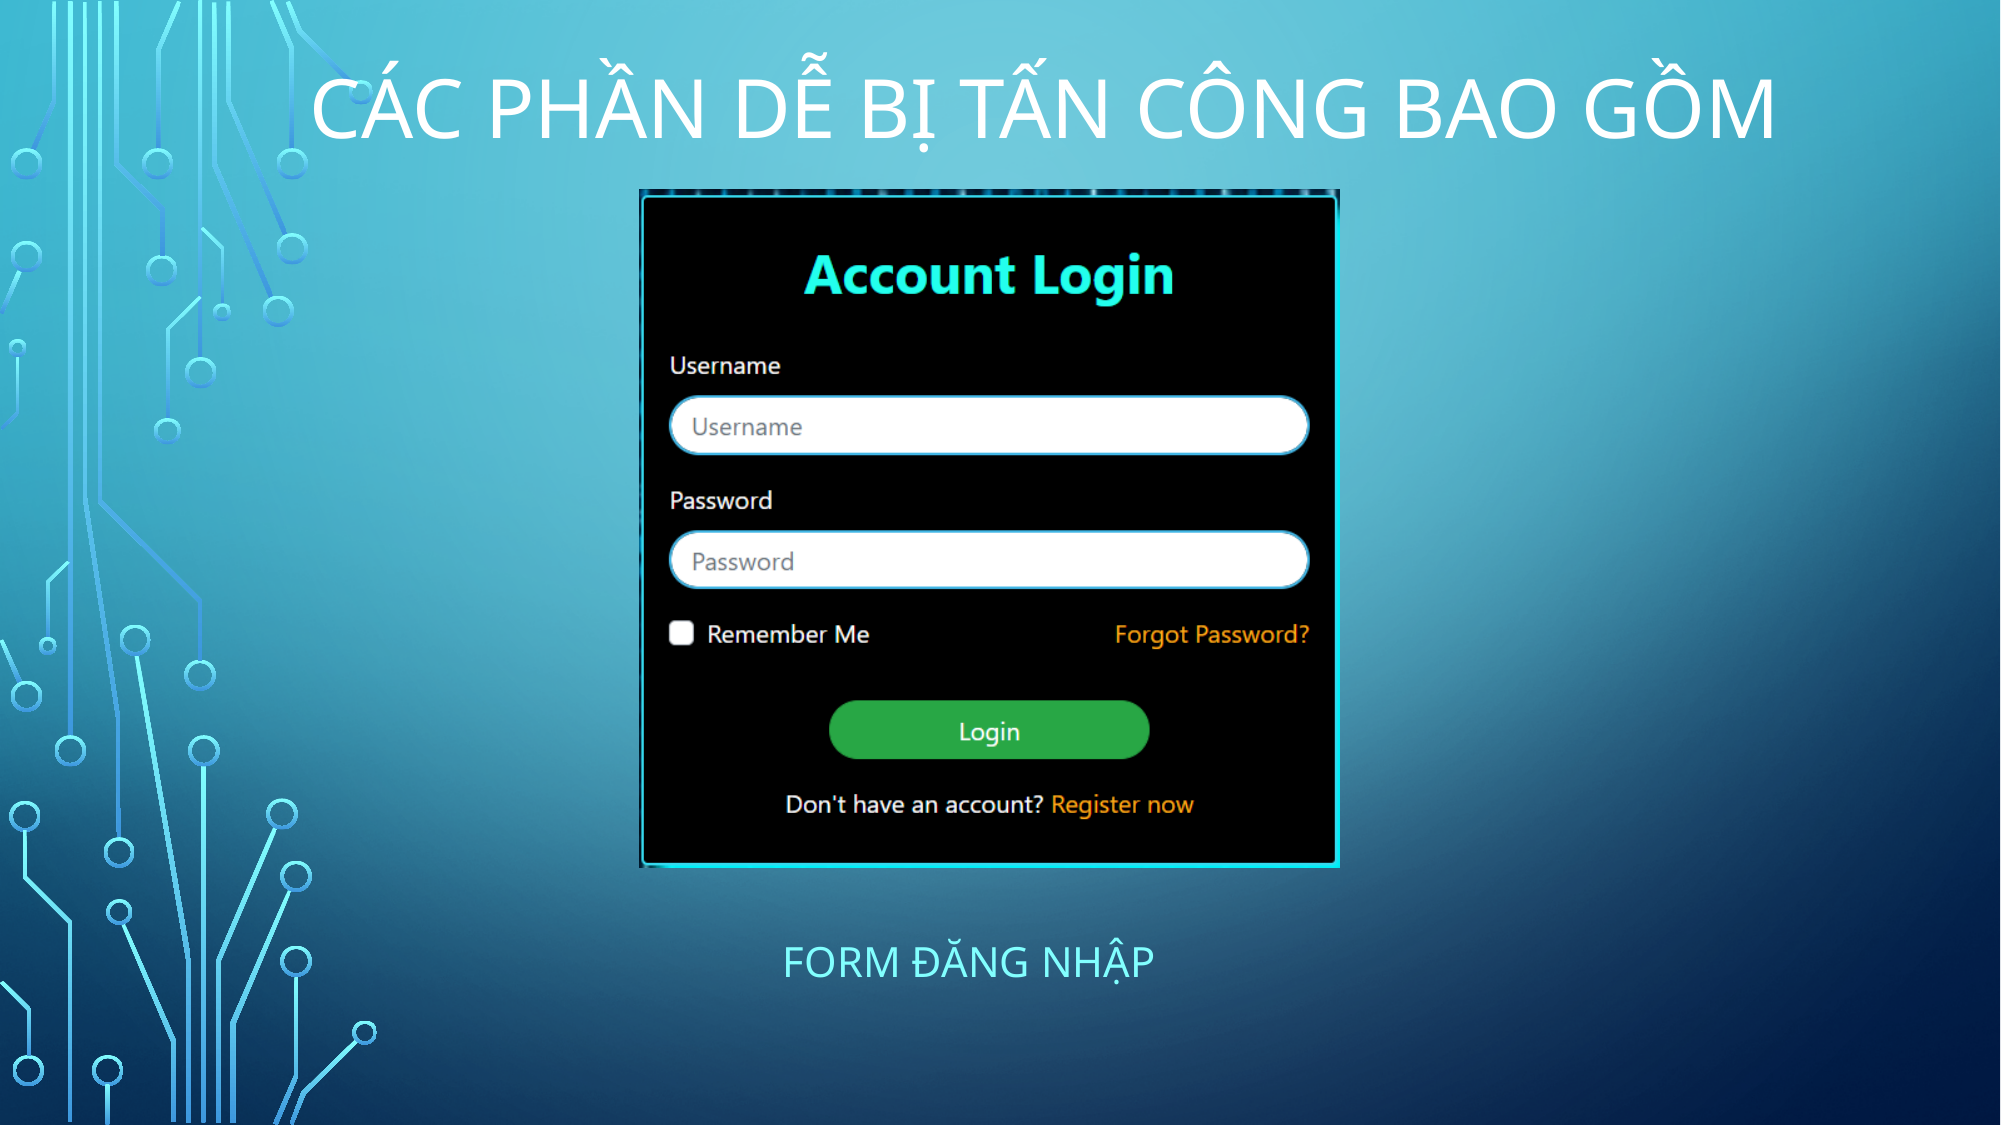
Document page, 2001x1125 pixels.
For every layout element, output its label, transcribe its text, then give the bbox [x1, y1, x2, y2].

picture [639, 188, 1341, 869]
subtitle Form đăng nhập [767, 918, 1849, 1125]
title Các phần dễ bị tấn công bao gồm [294, 2, 1823, 165]
